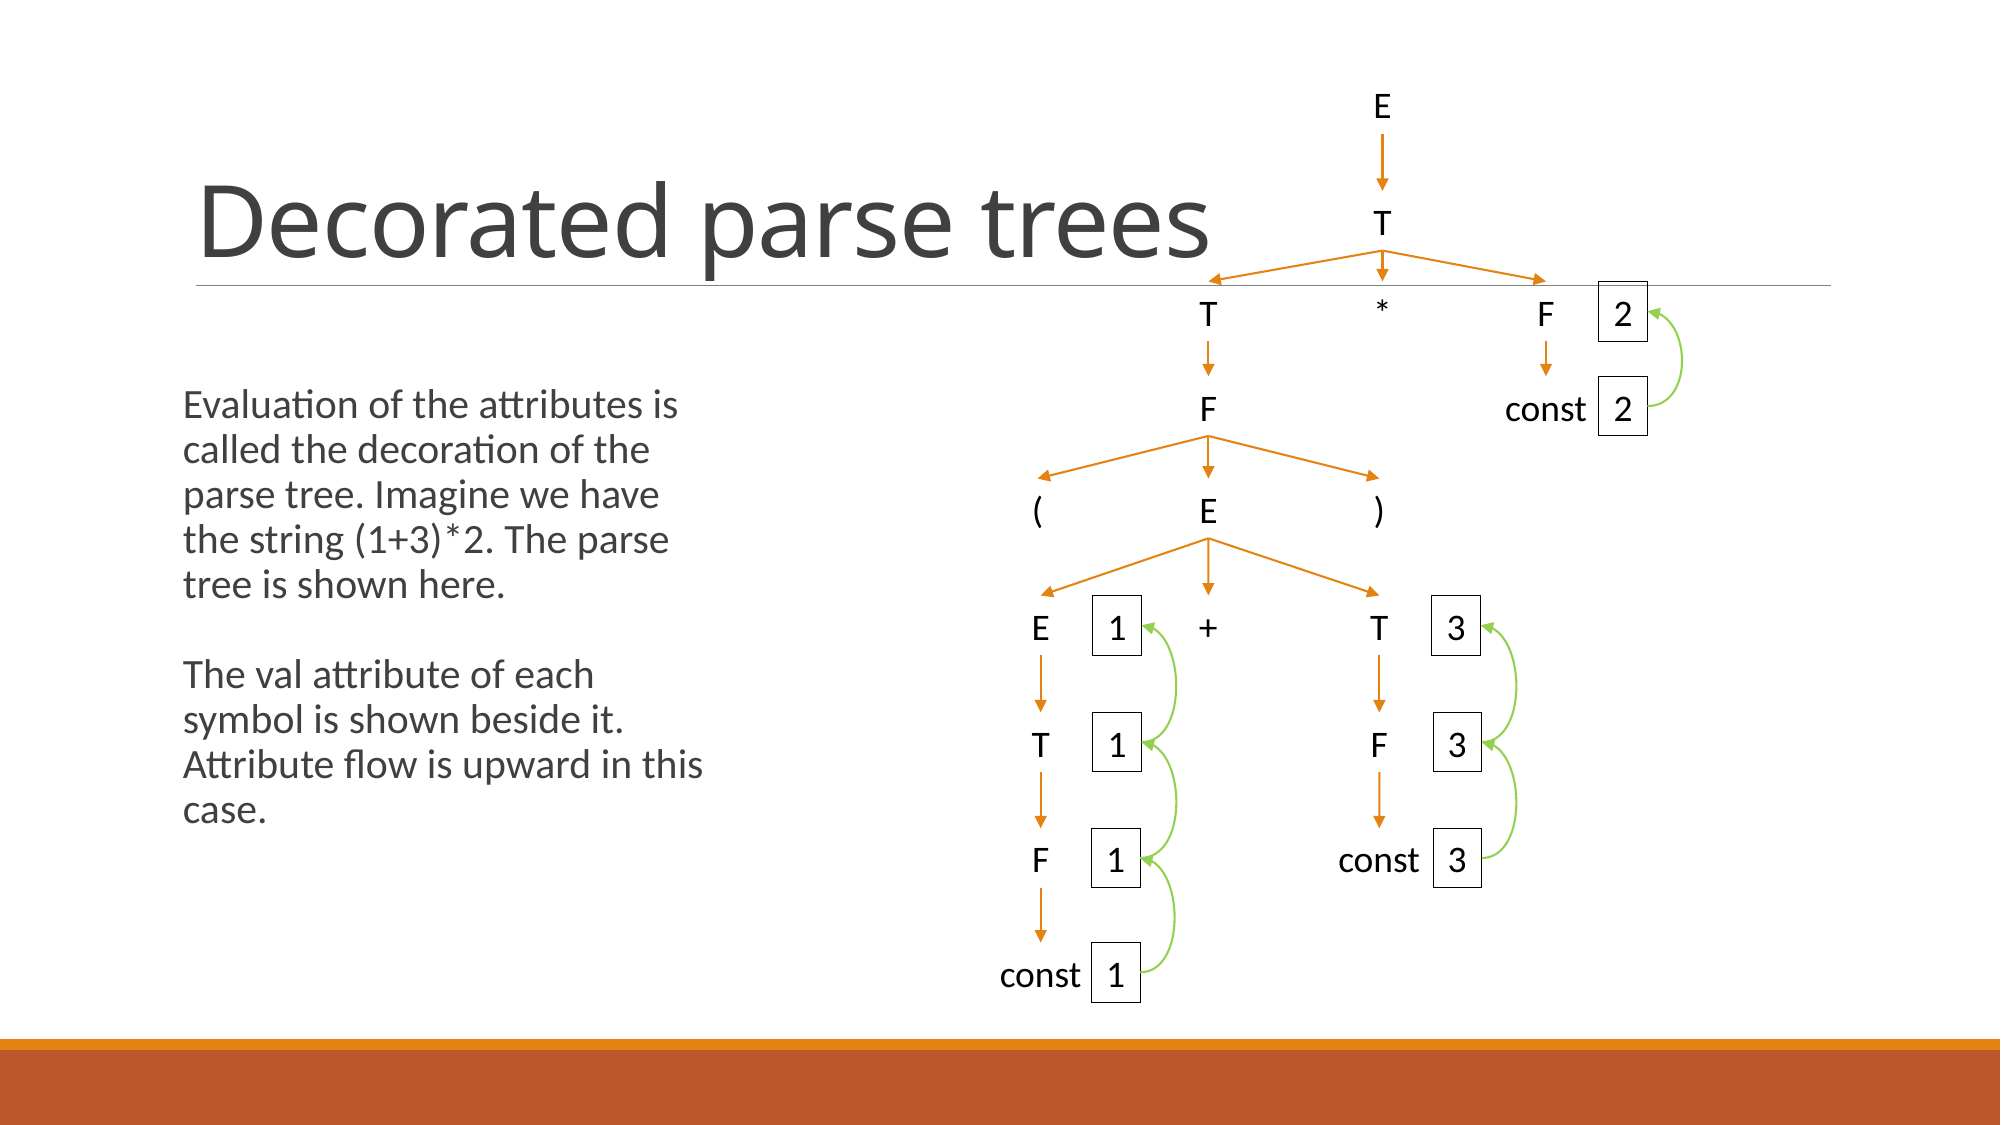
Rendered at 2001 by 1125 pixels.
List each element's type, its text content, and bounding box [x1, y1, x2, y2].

title Decorated parse trees [180, 47, 1830, 285]
text_box 3 [1431, 595, 1481, 656]
text_box T [1355, 595, 1404, 656]
text_box E [1016, 595, 1065, 656]
text_box 3 [1433, 828, 1482, 888]
text_box const [985, 942, 1091, 1003]
text_box 1 [1091, 828, 1137, 888]
text_box 2 [1598, 376, 1648, 436]
text_box E [1358, 74, 1407, 134]
text_box const [1323, 828, 1433, 888]
text_box 1 [1091, 942, 1141, 1003]
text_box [1040, 538, 1206, 596]
text_box F [1185, 376, 1232, 433]
text_box T [1016, 712, 1065, 772]
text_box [1207, 538, 1380, 596]
text_box const [1490, 376, 1598, 436]
text_box T [1358, 190, 1407, 247]
text_box 3 [1433, 712, 1479, 772]
text_box * [1358, 289, 1407, 342]
text_box 1 [1092, 603, 1142, 656]
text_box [1037, 436, 1206, 479]
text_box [1207, 250, 1380, 282]
text_box T [1184, 281, 1233, 342]
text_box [1482, 749, 1486, 859]
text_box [1140, 864, 1144, 974]
text_box F [1355, 712, 1403, 772]
text_box F [1017, 828, 1065, 888]
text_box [1207, 436, 1380, 479]
text_box ( [1017, 478, 1058, 539]
text_box E [1184, 487, 1233, 535]
text_box 1 [1092, 712, 1139, 772]
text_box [1648, 311, 1652, 407]
list Evaluation of the attributes is called the decoration of the parse tree. Imagine we have the string (1+3)*2. The parse tree is shown here. The val attribute of each symbol is shown beside it. Attribute flow is upward in this case. [168, 375, 719, 1035]
text_box F [1522, 281, 1570, 342]
text_box + [1184, 603, 1233, 656]
text_box ) [1358, 478, 1400, 539]
text_box 2 [1598, 281, 1648, 342]
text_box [1140, 745, 1144, 859]
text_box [1382, 250, 1547, 282]
